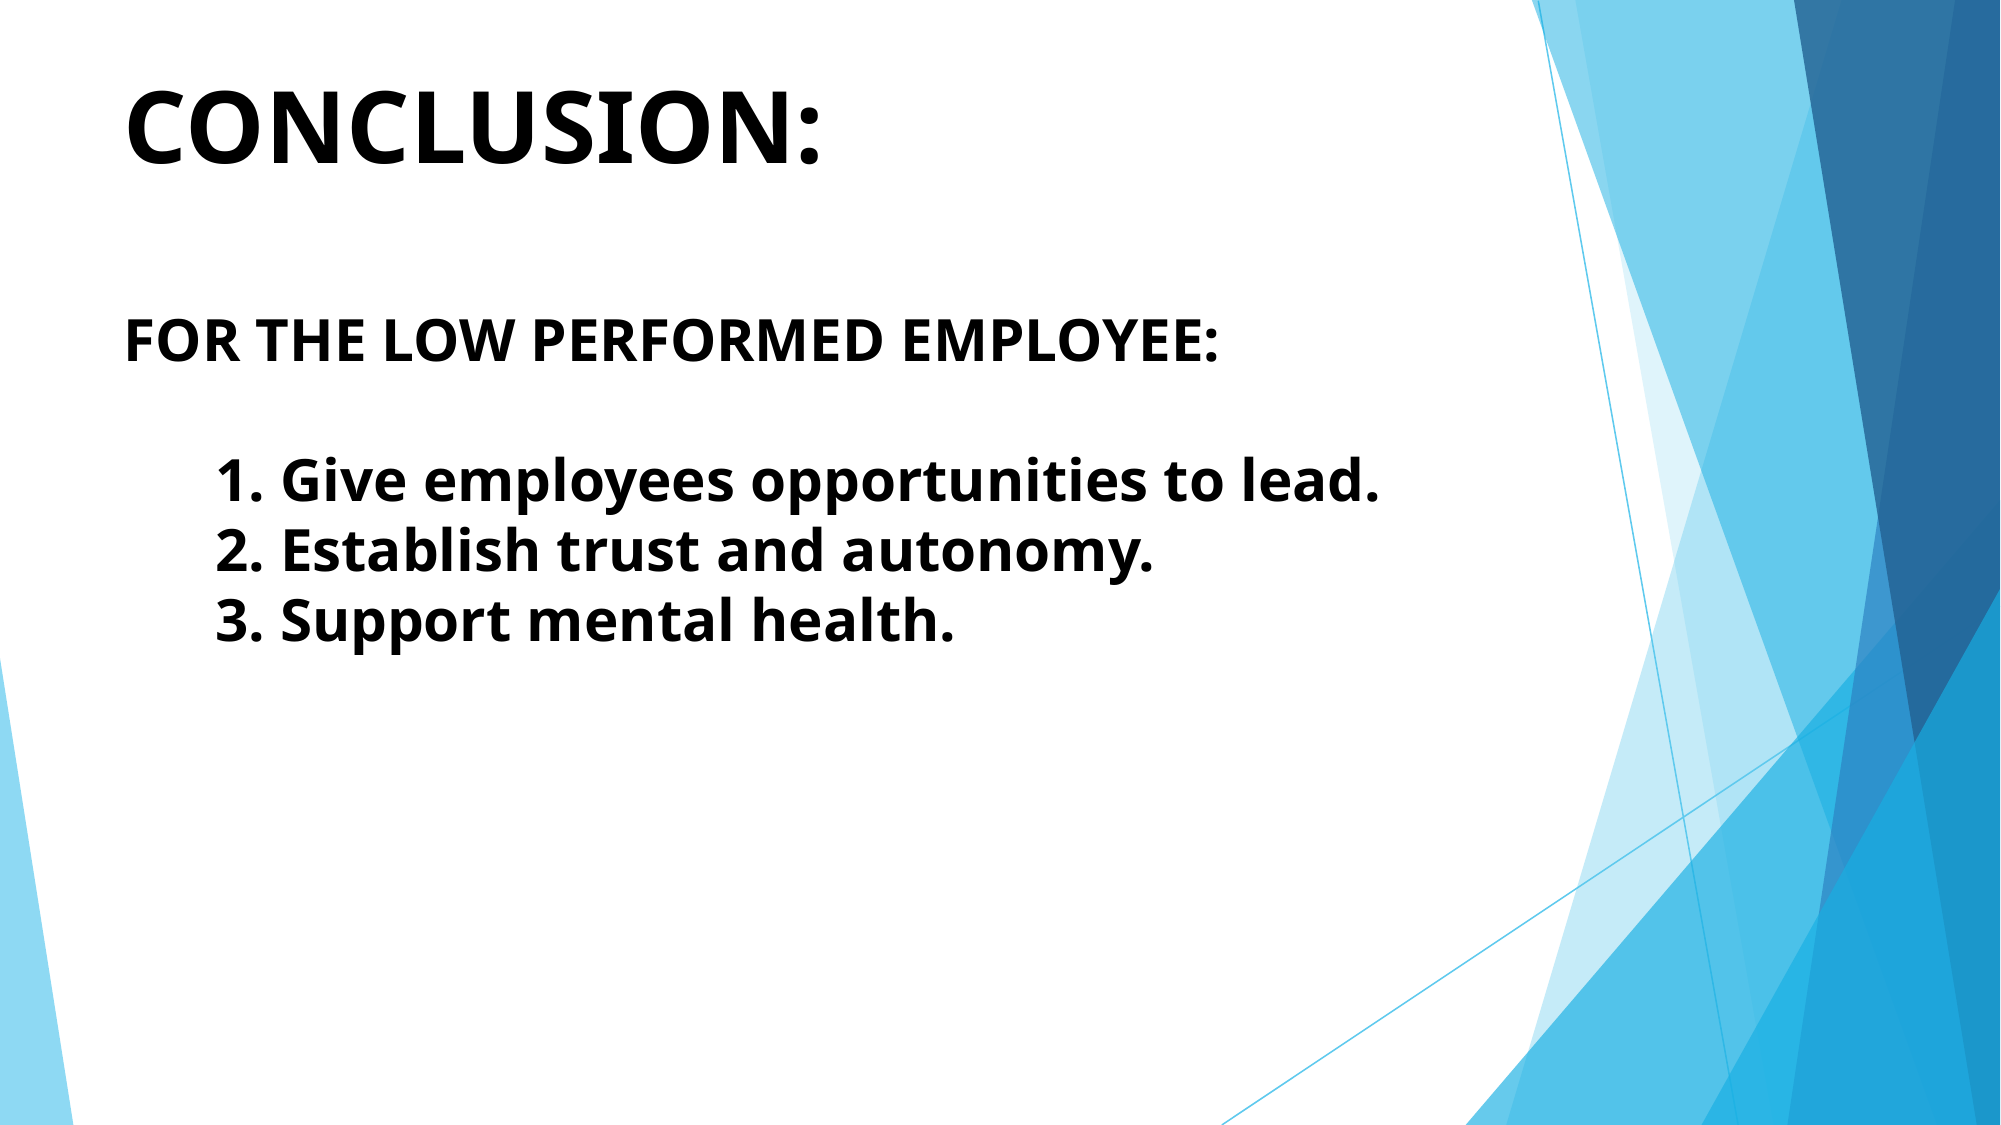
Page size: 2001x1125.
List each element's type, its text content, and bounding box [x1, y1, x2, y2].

title CONCLUSION: FOR THE LOW PERFORMED EMPLOYEE: 1. Give employees opportunities to lead. 2. Establish trust and autonomy. 3. Support mental health. [123, 63, 1877, 659]
